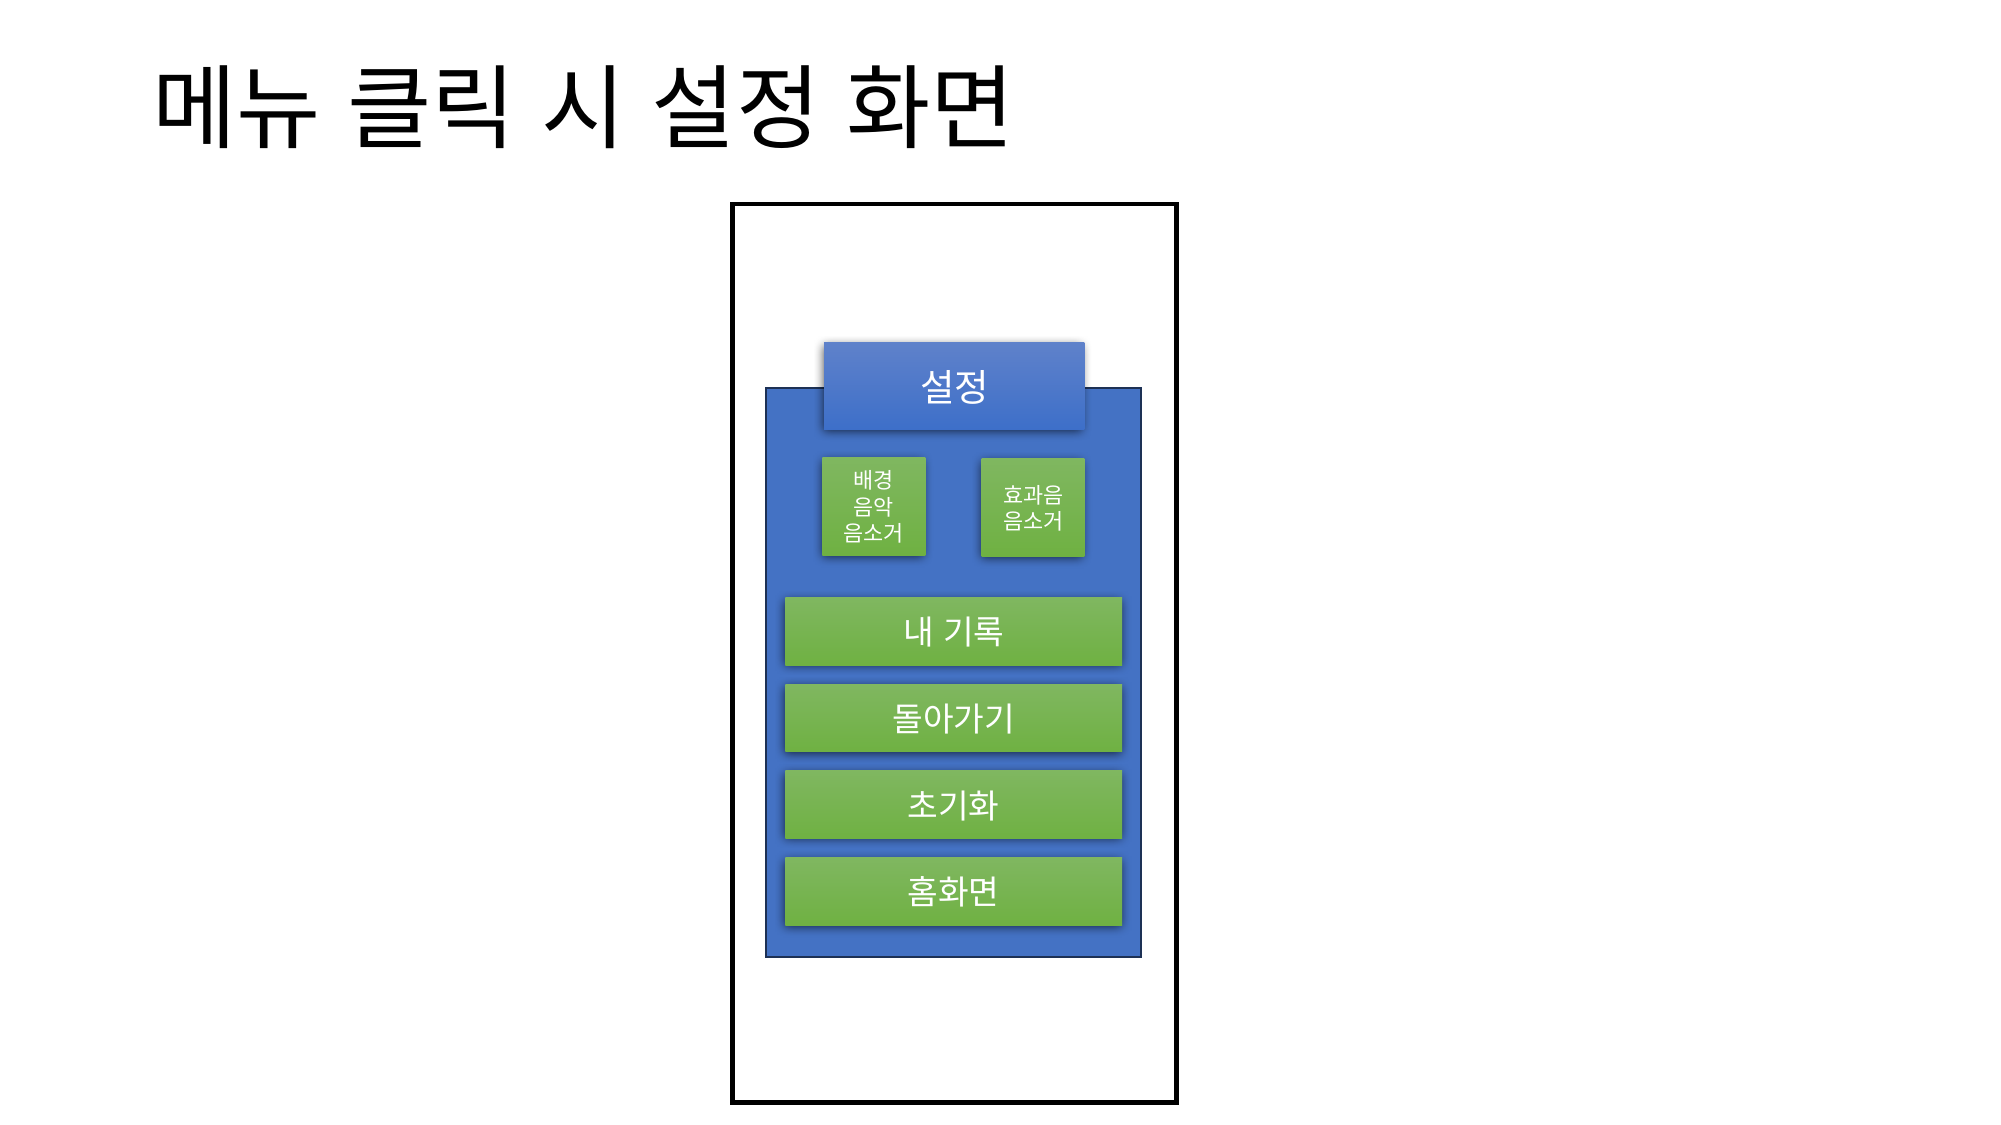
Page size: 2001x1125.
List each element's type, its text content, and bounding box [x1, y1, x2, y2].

text_box 홈화면 [785, 857, 1123, 926]
text_box [765, 387, 1142, 958]
text_box [731, 203, 1177, 1104]
text_box 효과음 음소거 [981, 458, 1085, 557]
text_box 돌아가기 [785, 684, 1123, 752]
text_box 배경 음악 음소거 [822, 457, 926, 556]
title 메뉴 클릭 시 설정 화면 [137, 3, 1863, 221]
text_box 초기화 [785, 770, 1123, 839]
text_box 내 기록 [785, 597, 1123, 666]
text_box 설정 [824, 342, 1085, 430]
